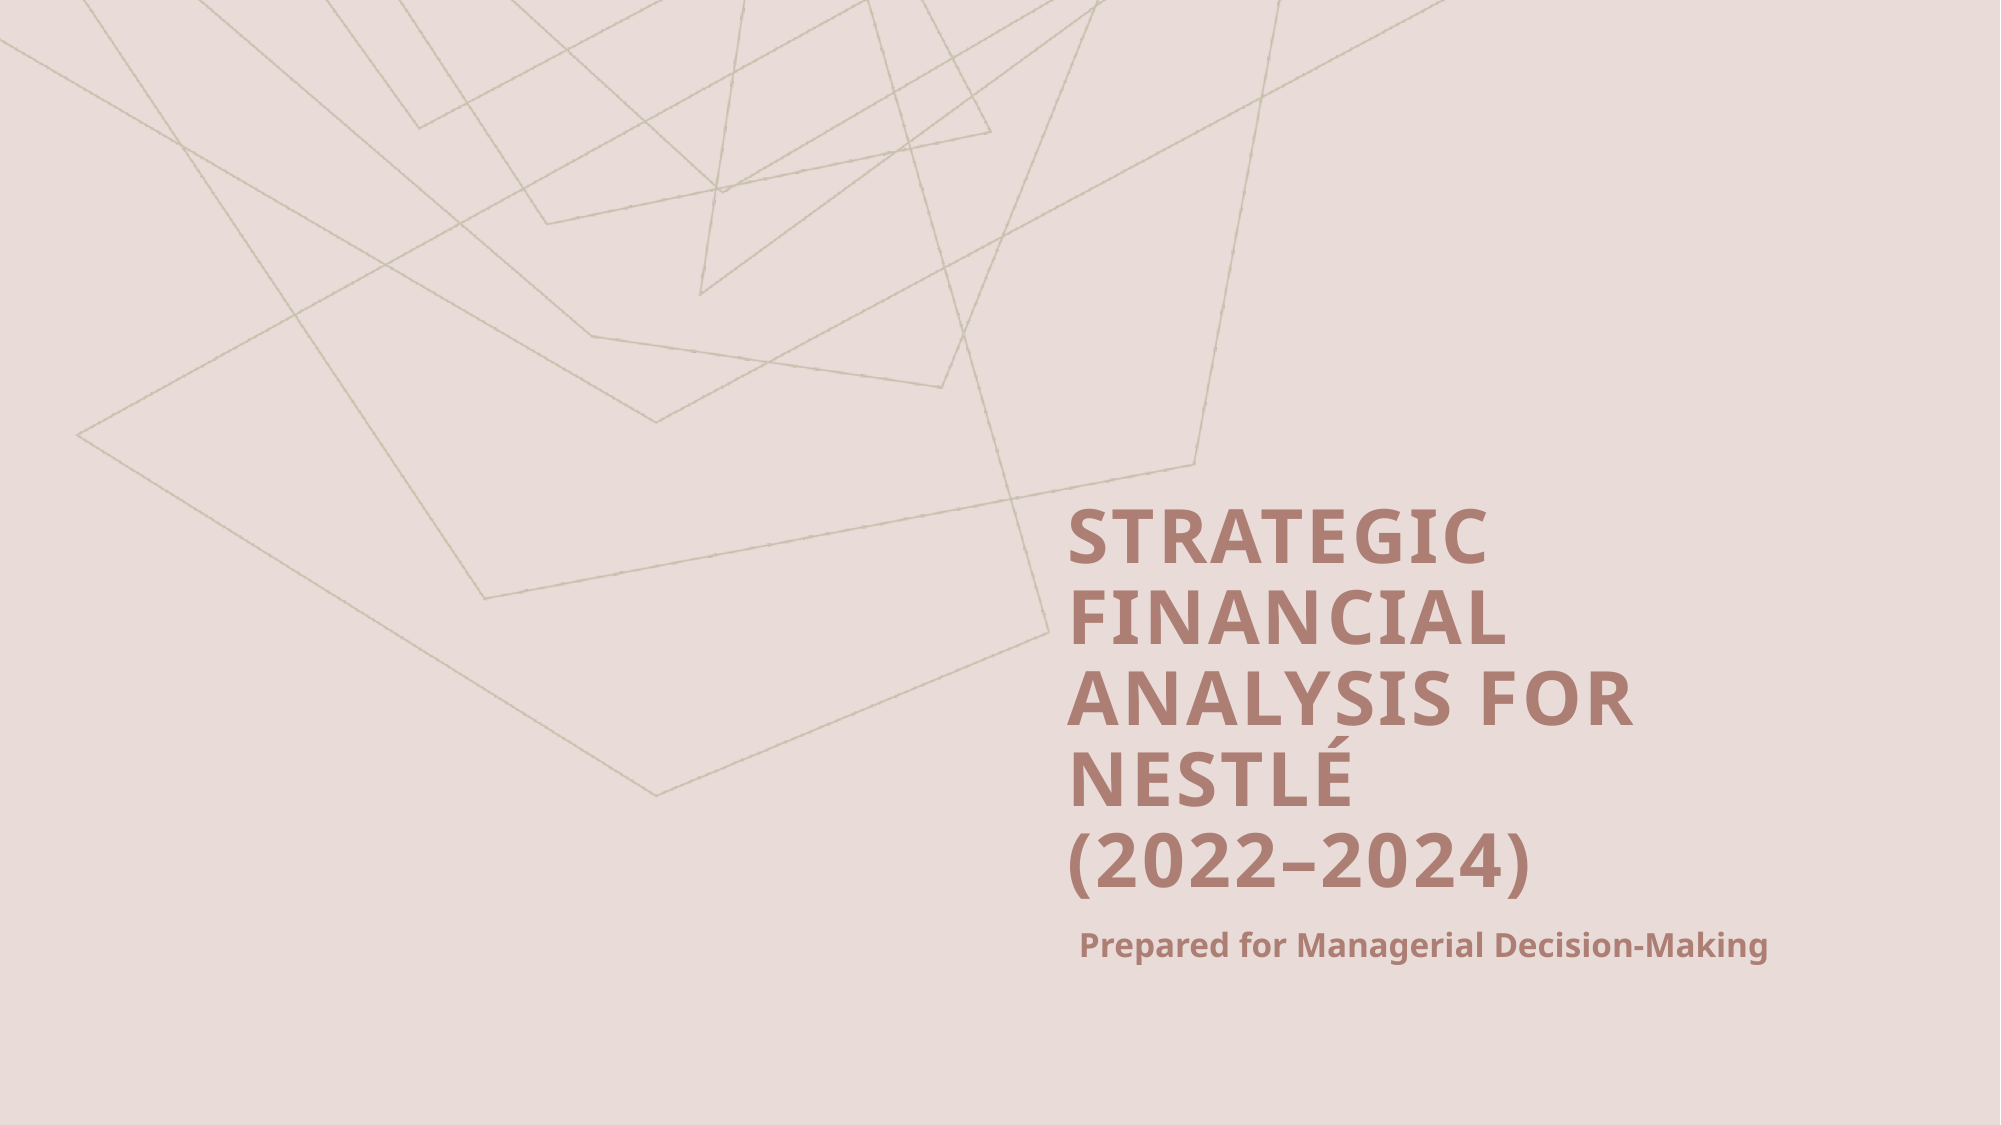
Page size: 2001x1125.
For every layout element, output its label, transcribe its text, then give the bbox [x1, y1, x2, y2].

subtitle Prepared for Managerial Decision-Making [1064, 916, 1875, 982]
title Strategic Financial Analysis for Nestlé (2022–2024) [1052, 727, 1864, 912]
picture [0, 0, 1557, 830]
